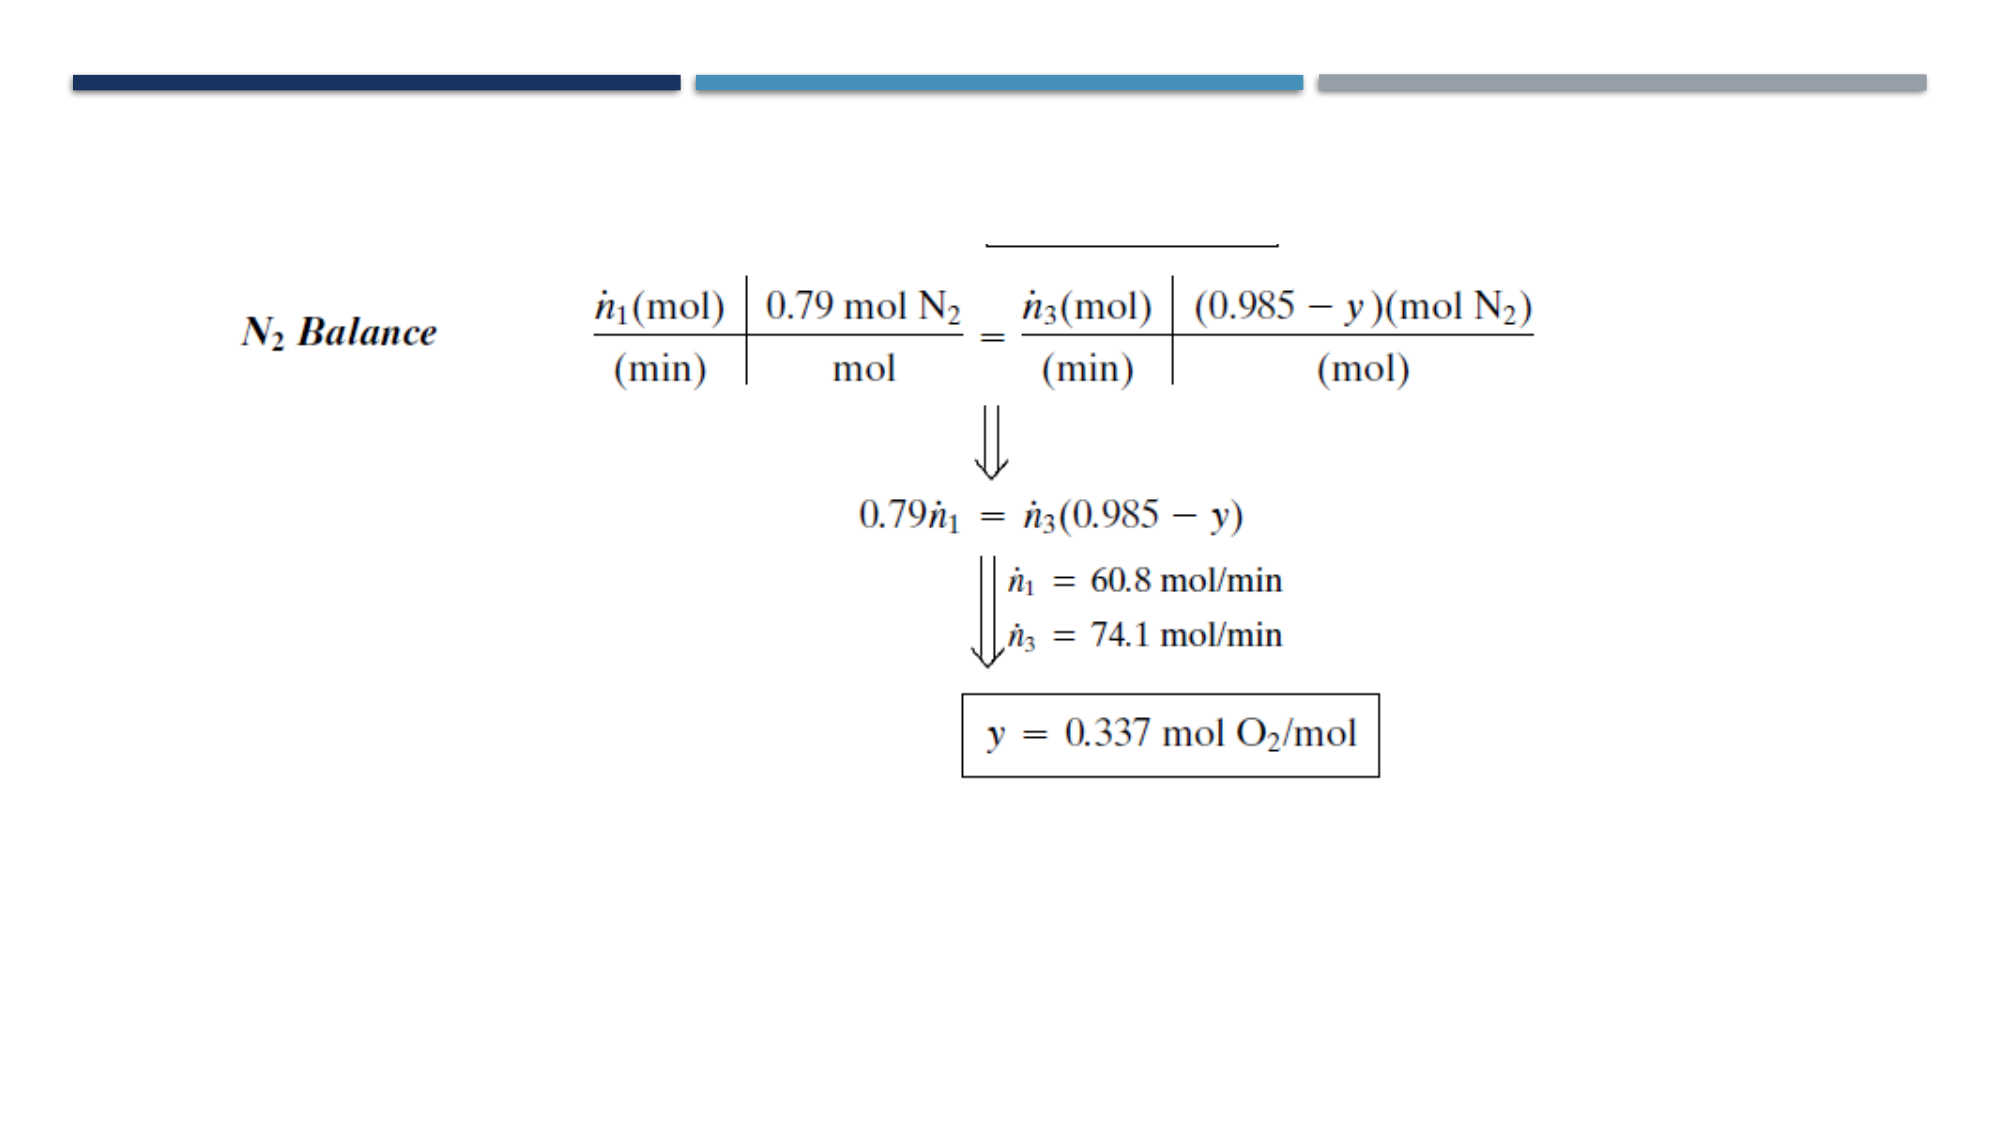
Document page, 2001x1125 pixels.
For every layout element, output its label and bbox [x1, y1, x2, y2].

picture [197, 244, 1817, 799]
